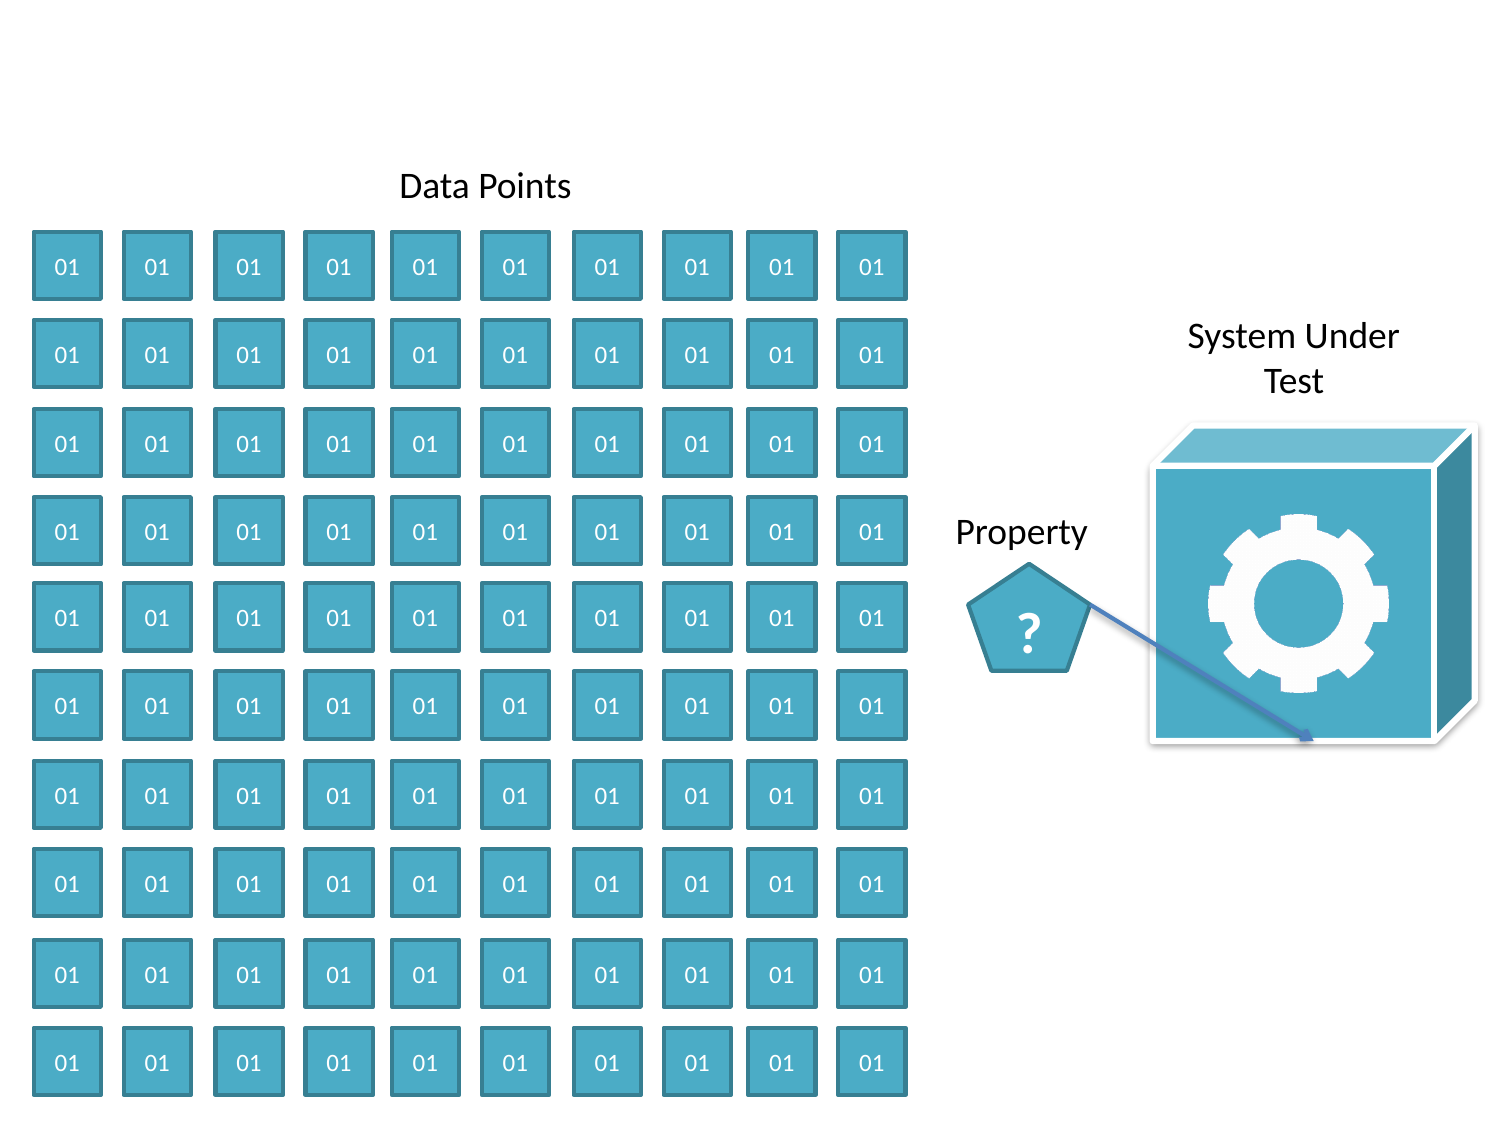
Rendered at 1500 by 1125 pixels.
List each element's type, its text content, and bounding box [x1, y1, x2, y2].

text_box [1149, 422, 1478, 745]
text_box 01 [836, 230, 908, 301]
text_box 01 [662, 669, 733, 741]
text_box 01 [662, 581, 733, 653]
text_box 01 [836, 759, 908, 830]
text_box 01 [390, 318, 461, 389]
text_box 01 [480, 938, 551, 1009]
text_box 01 [572, 938, 643, 1009]
text_box 01 [572, 1026, 643, 1097]
text_box 01 [390, 407, 461, 478]
text_box 01 [480, 1026, 551, 1097]
picture [1208, 513, 1389, 693]
text_box 01 [303, 495, 375, 566]
text_box 01 [213, 938, 285, 1009]
text_box 01 [662, 1026, 733, 1097]
text_box 01 [746, 581, 818, 653]
text_box 01 [572, 581, 643, 653]
text_box 01 [303, 938, 375, 1009]
text_box 01 [303, 759, 375, 830]
text_box 01 [480, 669, 551, 741]
text_box 01 [480, 759, 551, 830]
text_box 01 [32, 938, 103, 1009]
text_box 01 [662, 495, 733, 566]
text_box 01 [122, 1026, 193, 1097]
text_box 01 [213, 1026, 285, 1097]
text_box 01 [213, 759, 285, 830]
text_box 01 [122, 581, 193, 653]
text_box 01 [836, 581, 908, 653]
text_box 01 [746, 759, 818, 830]
text_box 01 [480, 407, 551, 478]
text_box 01 [213, 230, 285, 301]
text_box 01 [746, 669, 818, 741]
text_box 01 [390, 581, 461, 653]
text_box 01 [836, 847, 908, 918]
text_box 01 [746, 847, 818, 918]
text_box 01 [32, 230, 103, 301]
text_box 01 [32, 759, 103, 830]
text_box 01 [662, 407, 733, 478]
text_box 01 [480, 230, 551, 301]
text_box 01 [662, 938, 733, 1009]
text_box Data Points [384, 153, 587, 214]
text_box 01 [572, 669, 643, 741]
text_box 01 [572, 407, 643, 478]
text_box 01 [390, 938, 461, 1009]
text_box 01 [213, 669, 285, 741]
text_box 01 [122, 938, 193, 1009]
text_box 01 [122, 318, 193, 389]
text_box 01 [32, 318, 103, 389]
text_box 01 [480, 318, 551, 389]
text_box 01 [390, 847, 461, 918]
text_box 01 [303, 230, 375, 301]
text_box 01 [480, 847, 551, 918]
text_box ? [966, 562, 1090, 673]
text_box 01 [746, 407, 818, 478]
text_box 01 [572, 230, 643, 301]
text_box 01 [836, 669, 908, 741]
text_box 01 [390, 1026, 461, 1097]
text_box 01 [662, 230, 733, 301]
text_box 01 [303, 669, 375, 741]
text_box 01 [32, 1026, 103, 1097]
text_box 01 [32, 407, 103, 478]
text_box 01 [746, 495, 818, 566]
text_box 01 [836, 407, 908, 478]
text_box 01 [213, 847, 285, 918]
text_box 01 [836, 495, 908, 566]
text_box 01 [390, 495, 461, 566]
text_box 01 [390, 669, 461, 741]
text_box 01 [122, 669, 193, 741]
text_box 01 [746, 318, 818, 389]
text_box 01 [213, 318, 285, 389]
text_box 01 [213, 407, 285, 478]
text_box 01 [122, 407, 193, 478]
text_box 01 [303, 847, 375, 918]
text_box 01 [746, 938, 818, 1009]
text_box 01 [836, 1026, 908, 1097]
text_box 01 [836, 318, 908, 389]
text_box 01 [390, 759, 461, 830]
text_box 01 [746, 230, 818, 301]
text_box 01 [662, 318, 733, 389]
text_box 01 [303, 318, 375, 389]
text_box 01 [32, 581, 103, 653]
text_box 01 [122, 847, 193, 918]
text_box 01 [213, 495, 285, 566]
text_box 01 [303, 1026, 375, 1097]
text_box 01 [572, 318, 643, 389]
text_box 01 [122, 230, 193, 301]
text_box 01 [390, 230, 461, 301]
text_box 01 [303, 407, 375, 478]
text_box 01 [836, 938, 908, 1009]
text_box 01 [480, 495, 551, 566]
text_box 01 [122, 495, 193, 566]
text_box 01 [32, 495, 103, 566]
text_box 01 [662, 759, 733, 830]
text_box 01 [122, 759, 193, 830]
text_box 01 [572, 495, 643, 566]
text_box 01 [213, 581, 285, 653]
text_box 01 [303, 581, 375, 653]
text_box 01 [662, 847, 733, 918]
text_box 01 [746, 1026, 818, 1097]
text_box System Under Test [1152, 303, 1436, 409]
text_box 01 [32, 847, 103, 918]
text_box Property [940, 499, 1104, 560]
text_box 01 [32, 669, 103, 741]
text_box 01 [572, 847, 643, 918]
text_box 01 [480, 581, 551, 653]
text_box 01 [572, 759, 643, 830]
